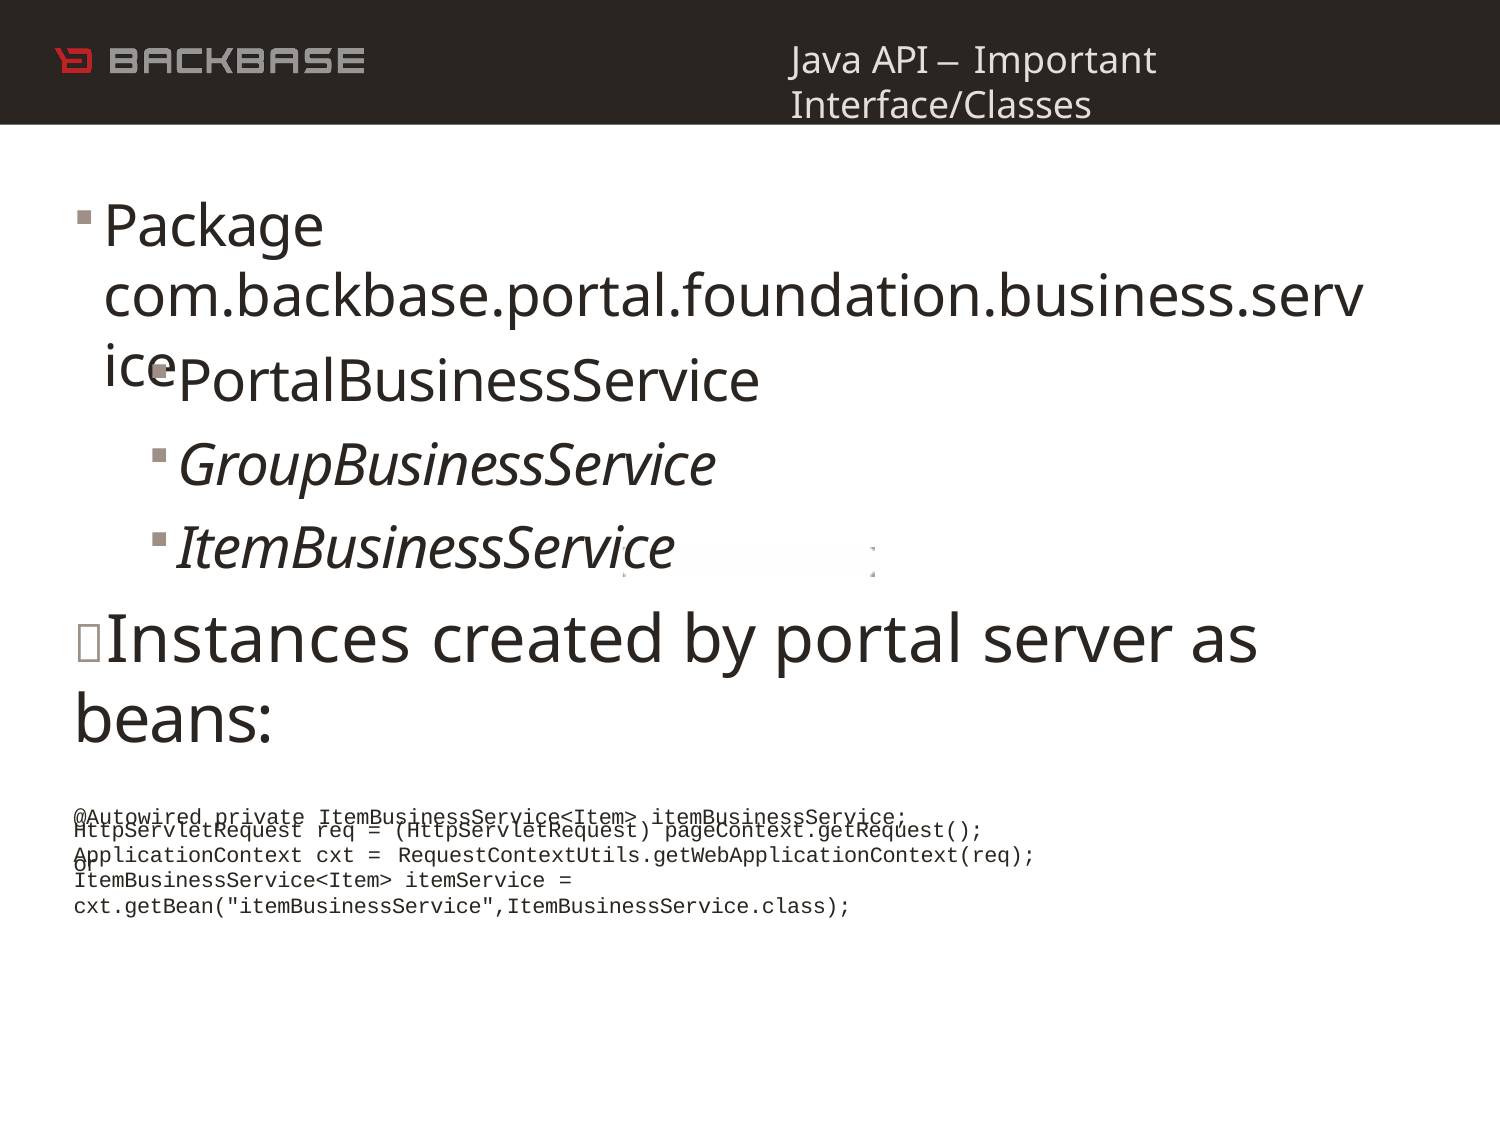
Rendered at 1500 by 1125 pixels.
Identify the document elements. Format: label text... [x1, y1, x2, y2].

text_box [0, 0, 1500, 125]
text_box HttpServletRequest req = (HttpServletRequest) pageContext.getRequest(); ApplicationContext cxt = RequestContextUtils.getWebApplicationContext(req); ItemBusinessService<Item> itemService = cxt.getBean("itemBusinessService",ItemBusinessService.class); [71, 816, 1392, 918]
text_box Java API – Important Interface/Classes [788, 35, 1446, 126]
text_box PortalBusinessService GroupBusinessService ItemBusinessService Instances created by portal server as beans: @Autowired private ItemBusinessService<Item> itemBusinessService; or [71, 342, 1395, 876]
title Package com.backbase.portal.foundation.business.service [71, 188, 1374, 342]
text_box [54, 48, 364, 74]
